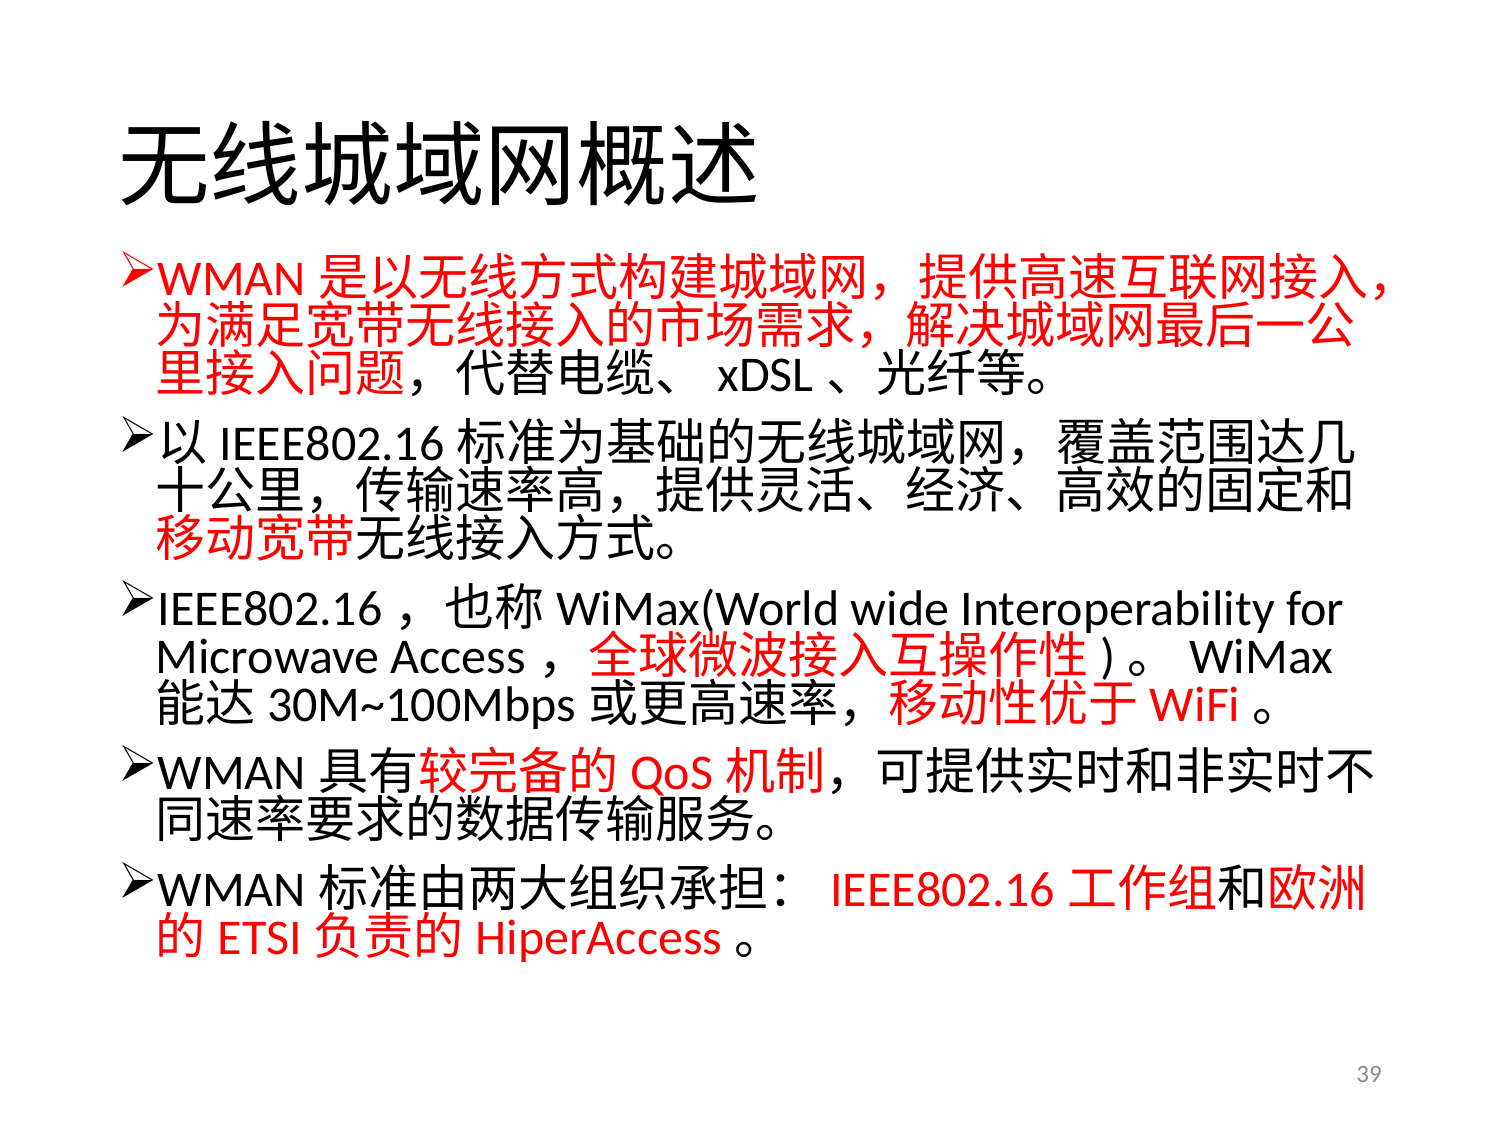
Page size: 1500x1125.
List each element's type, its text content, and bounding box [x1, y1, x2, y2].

list WMAN是以无线方式构建城域网，提供高速互联网接入，为满足宽带无线接入的市场需求，解决城域网最后一公里接入问题，代替电缆、xDSL、光纤等。 以IEEE802.16标准为基础的无线城域网，覆盖范围达几十公里，传输速率高，提供灵活、经济、高效的固定和移动宽带无线接入方式。 IEEE802.16，也称WiMax(World wide Interoperability for Microwave Access，全球微波接入互操作性)。WiMax能达30M~100Mbps或更高速率，移动性优于WiFi。 WMAN具有较完备的QoS机制，可提供实时和非实时不同速率要求的数据传输服务。 WMAN标准由两大组织承担：IEEE802.16工作组和欧洲的ETSI负责的HiperAccess。 [103, 249, 1397, 1014]
slide_number 39 [1059, 1042, 1397, 1103]
title 无线城域网概述 [103, 59, 1397, 249]
